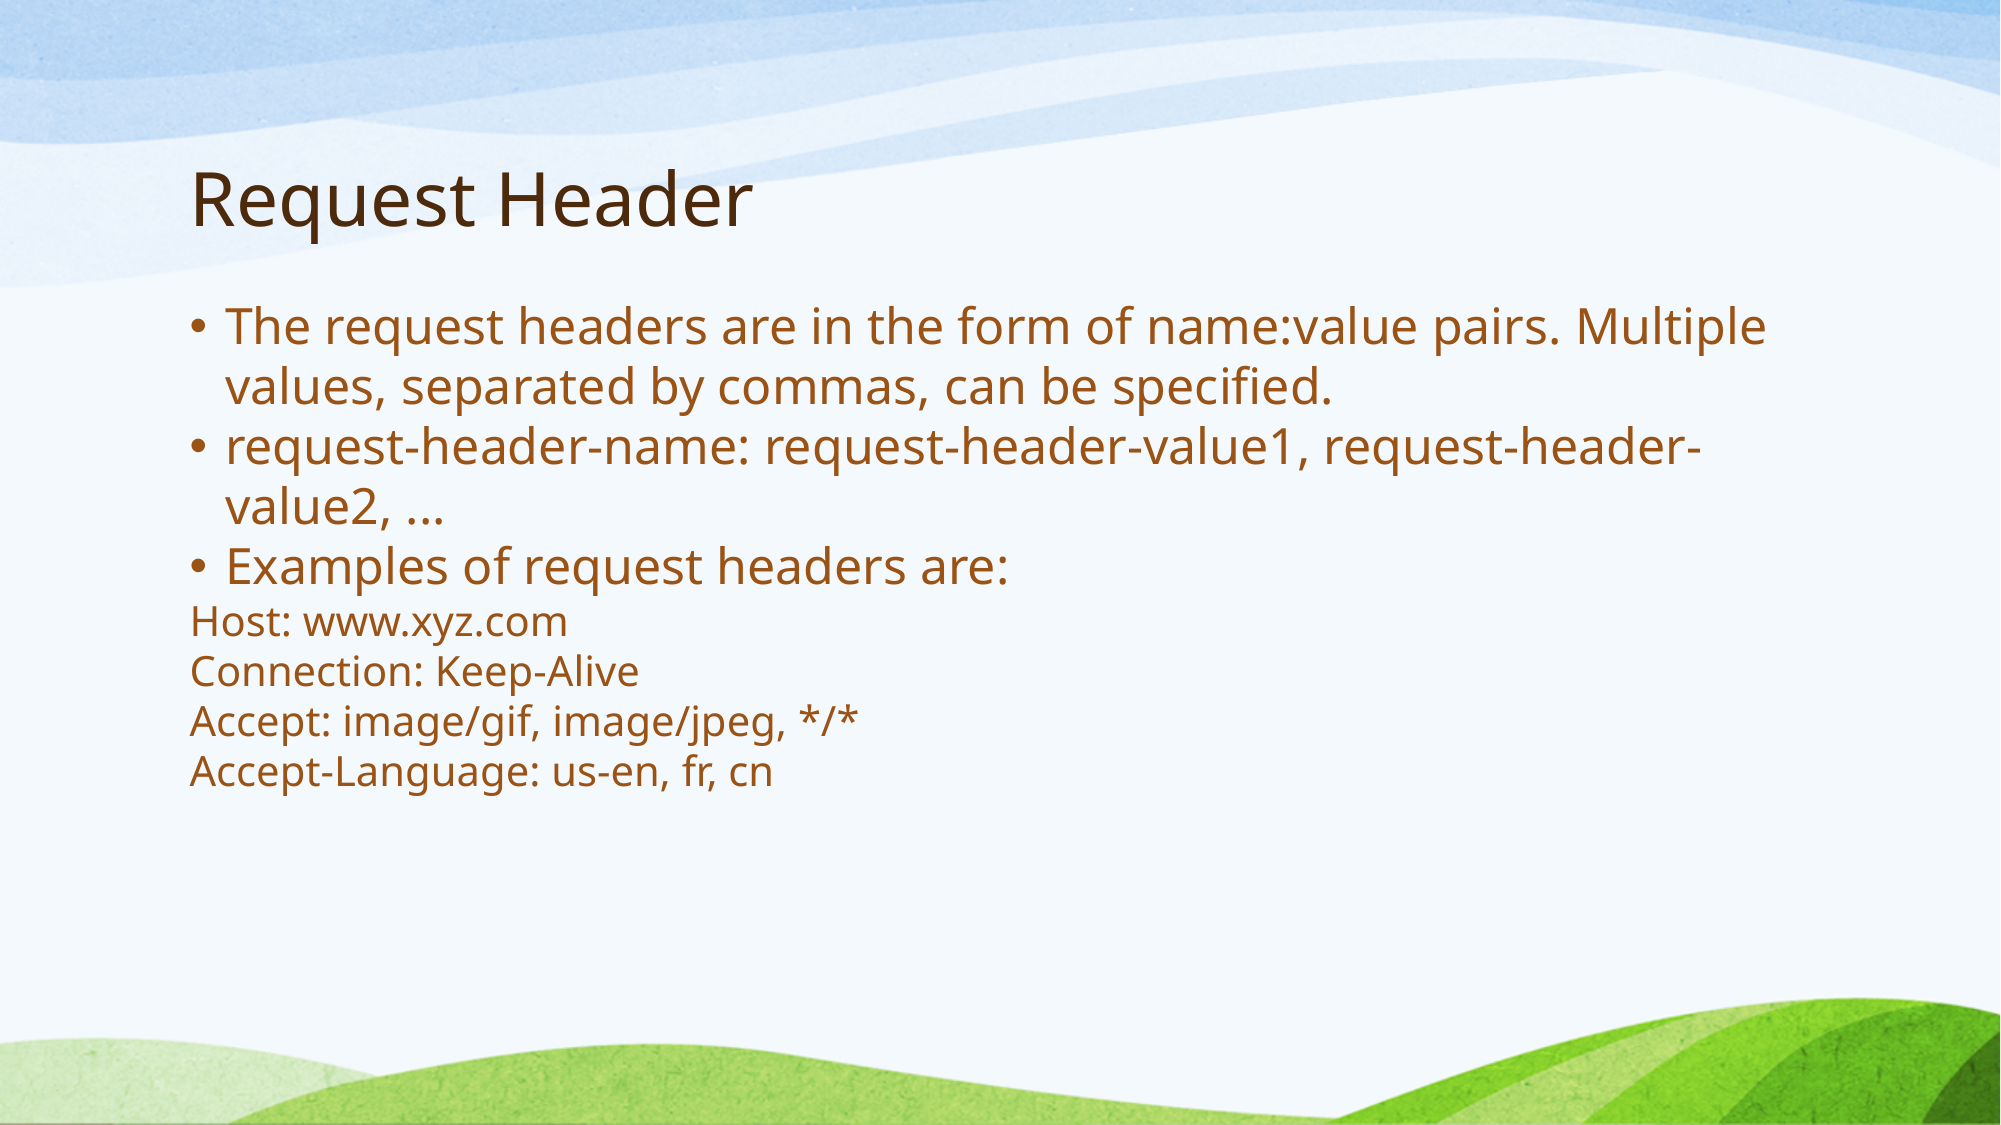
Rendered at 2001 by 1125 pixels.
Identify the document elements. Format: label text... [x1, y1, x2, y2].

text_box The request headers are in the form of name:value pairs. Multiple values, separated by commas, can be specified. request-header-name: request-header-value1, request-header-value2, ... Examples of request headers are: Host: www.xyz.com Connection: Keep-Alive Accept: image/gif, image/jpeg, */* Accept-Language: us-en, fr, cn [174, 287, 1825, 982]
text_box Request Header [174, 49, 1825, 250]
picture [0, 0, 2001, 1125]
